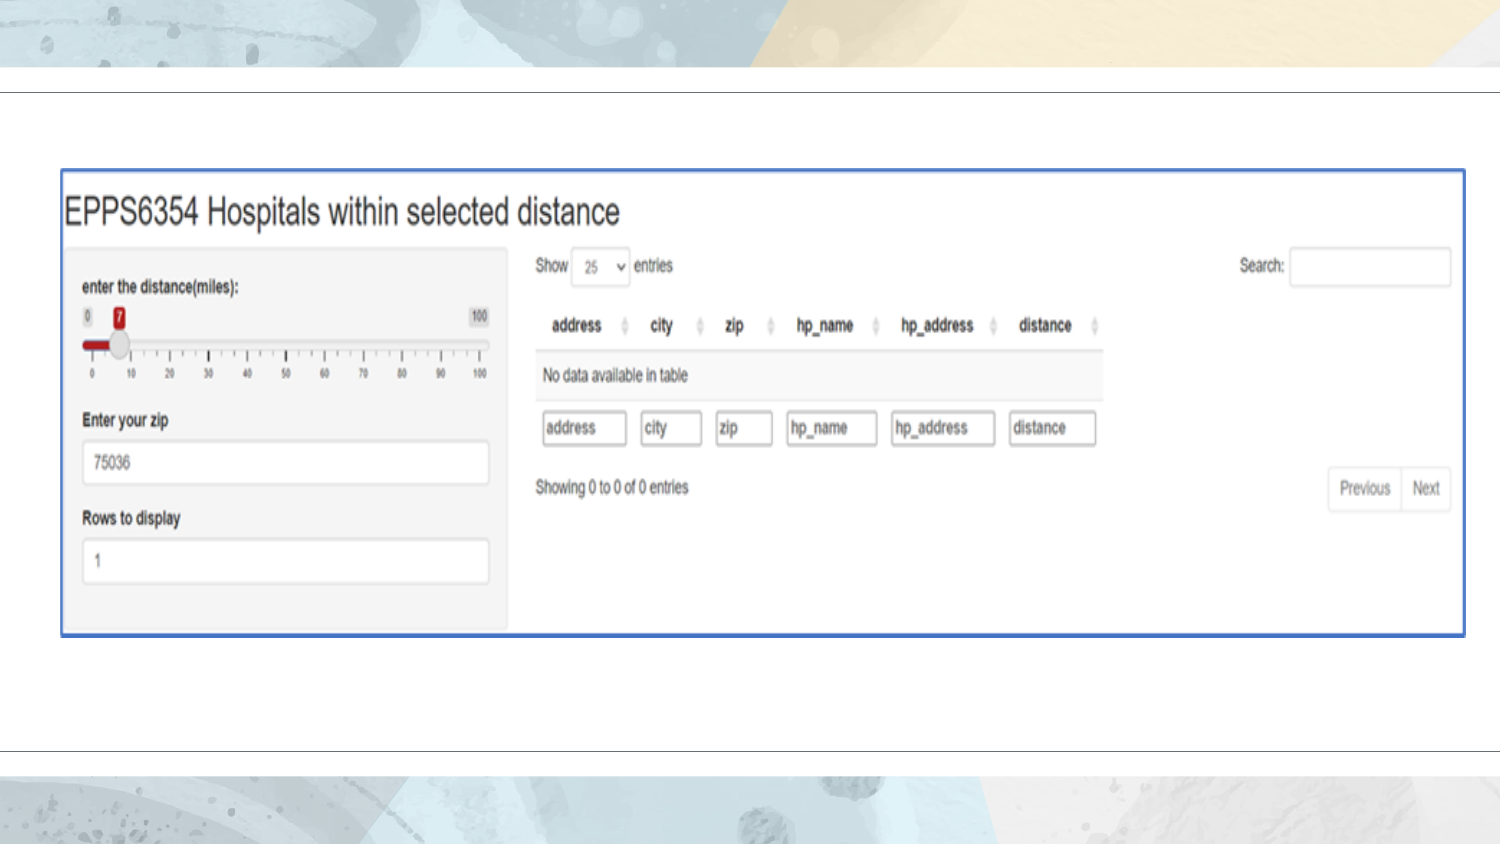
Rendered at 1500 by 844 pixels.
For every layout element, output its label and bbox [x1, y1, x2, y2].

text_box [360, 777, 997, 844]
text_box [0, 0, 787, 67]
picture [60, 168, 1466, 638]
